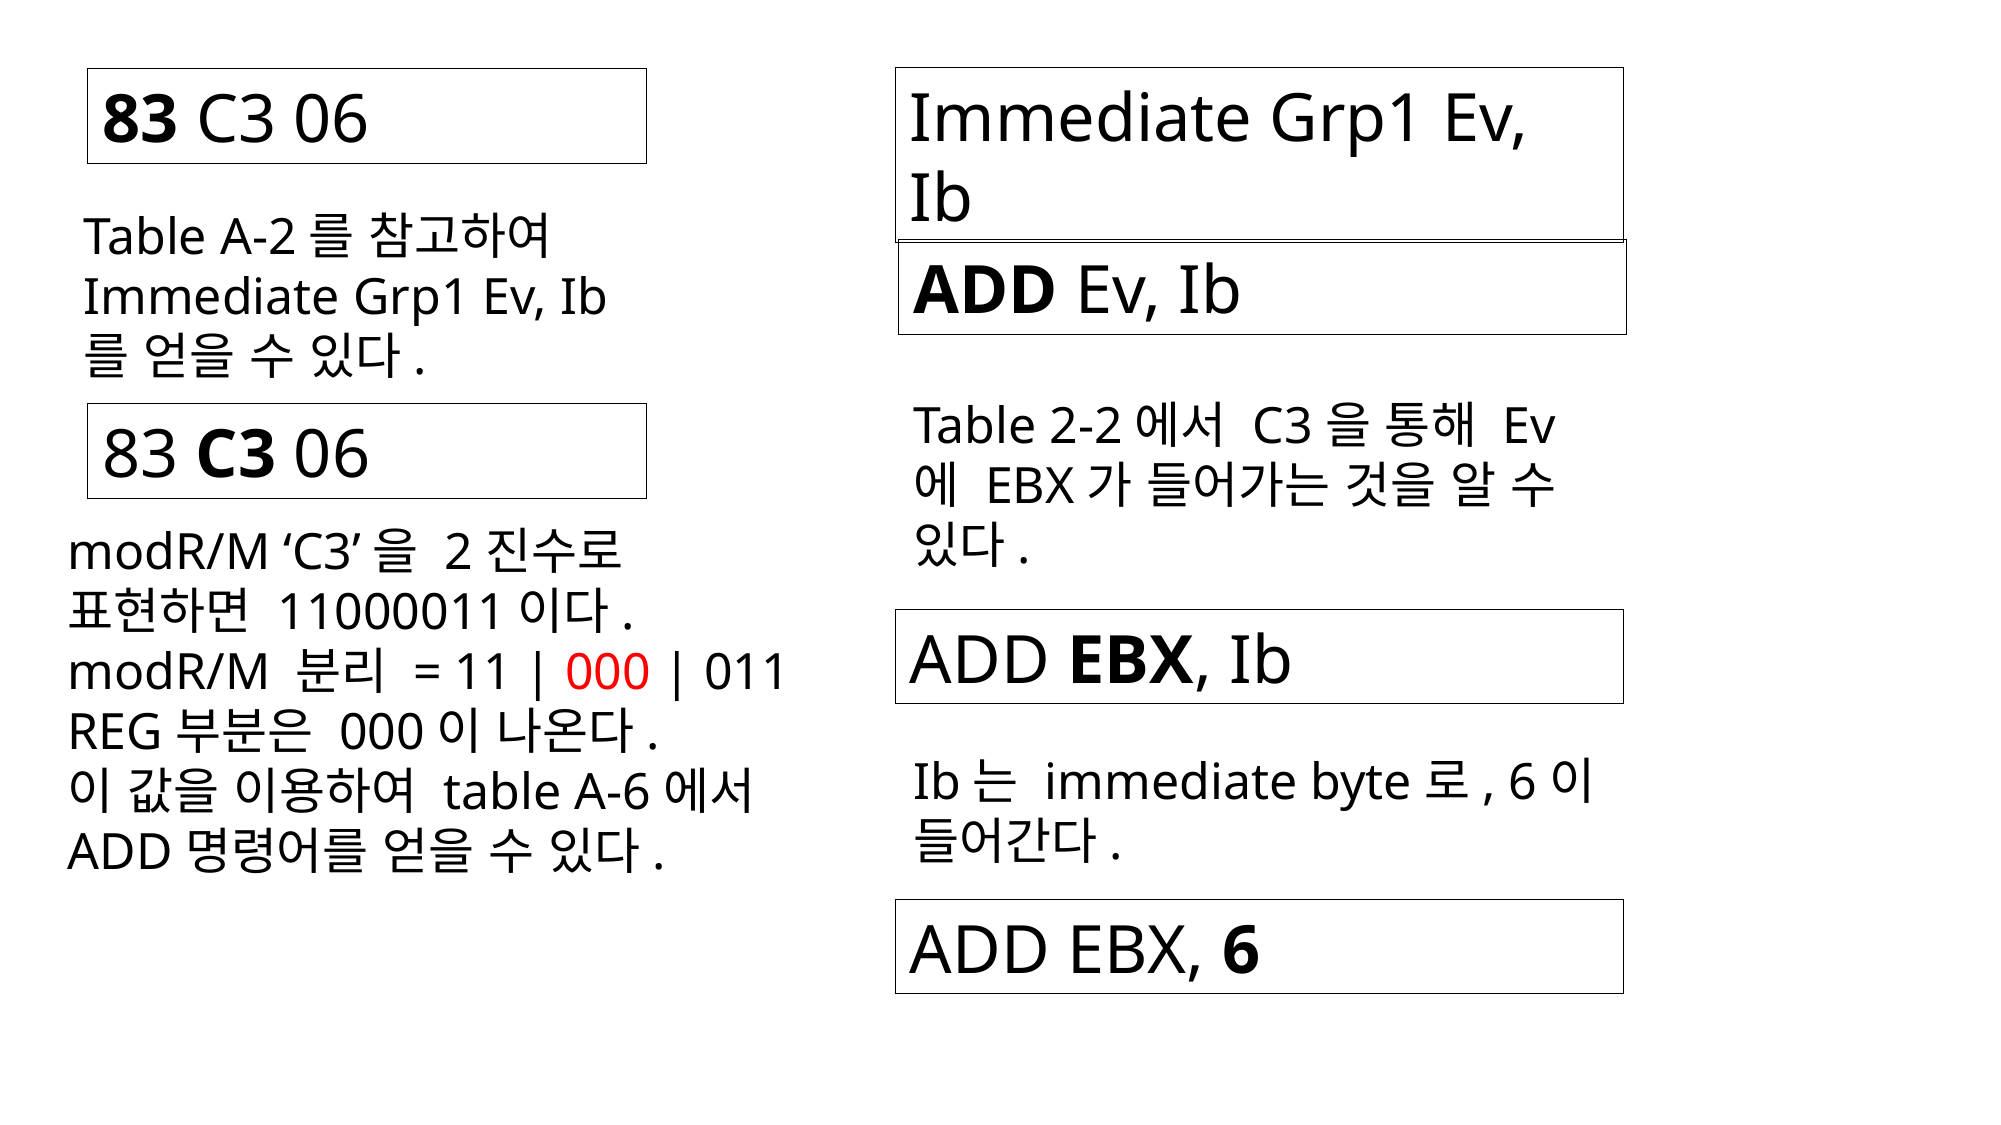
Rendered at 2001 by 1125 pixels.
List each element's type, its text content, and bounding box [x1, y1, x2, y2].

text_box Table A-2를 참고하여 Immediate Grp1 Ev, Ib 를 얻을 수 있다. [68, 196, 738, 392]
text_box Table 2-2에서 C3을 통해 Ev에 EBX가 들어가는 것을 알 수 있다. [898, 386, 1627, 582]
text_box 83 C3 06 [87, 403, 647, 499]
text_box ADD Ev, Ib [898, 239, 1627, 335]
text_box ADD EBX, Ib [895, 609, 1624, 704]
text_box Ib는 immediate byte로, 6이 들어간다. [898, 741, 1627, 877]
text_box Immediate Grp1 Ev, Ib [895, 67, 1624, 243]
text_box 83 C3 06 [87, 68, 647, 164]
text_box ADD EBX, 6 [895, 899, 1624, 994]
text_box modR/M ‘C3’을 2진수로 표현하면 11000011이다. modR/M 분리 = 11 | 000 | 011 REG부분은 000이 나온다. 이 값을 이용하여 table A-6에서 ADD명령어를 얻을 수 있다. [53, 511, 829, 887]
